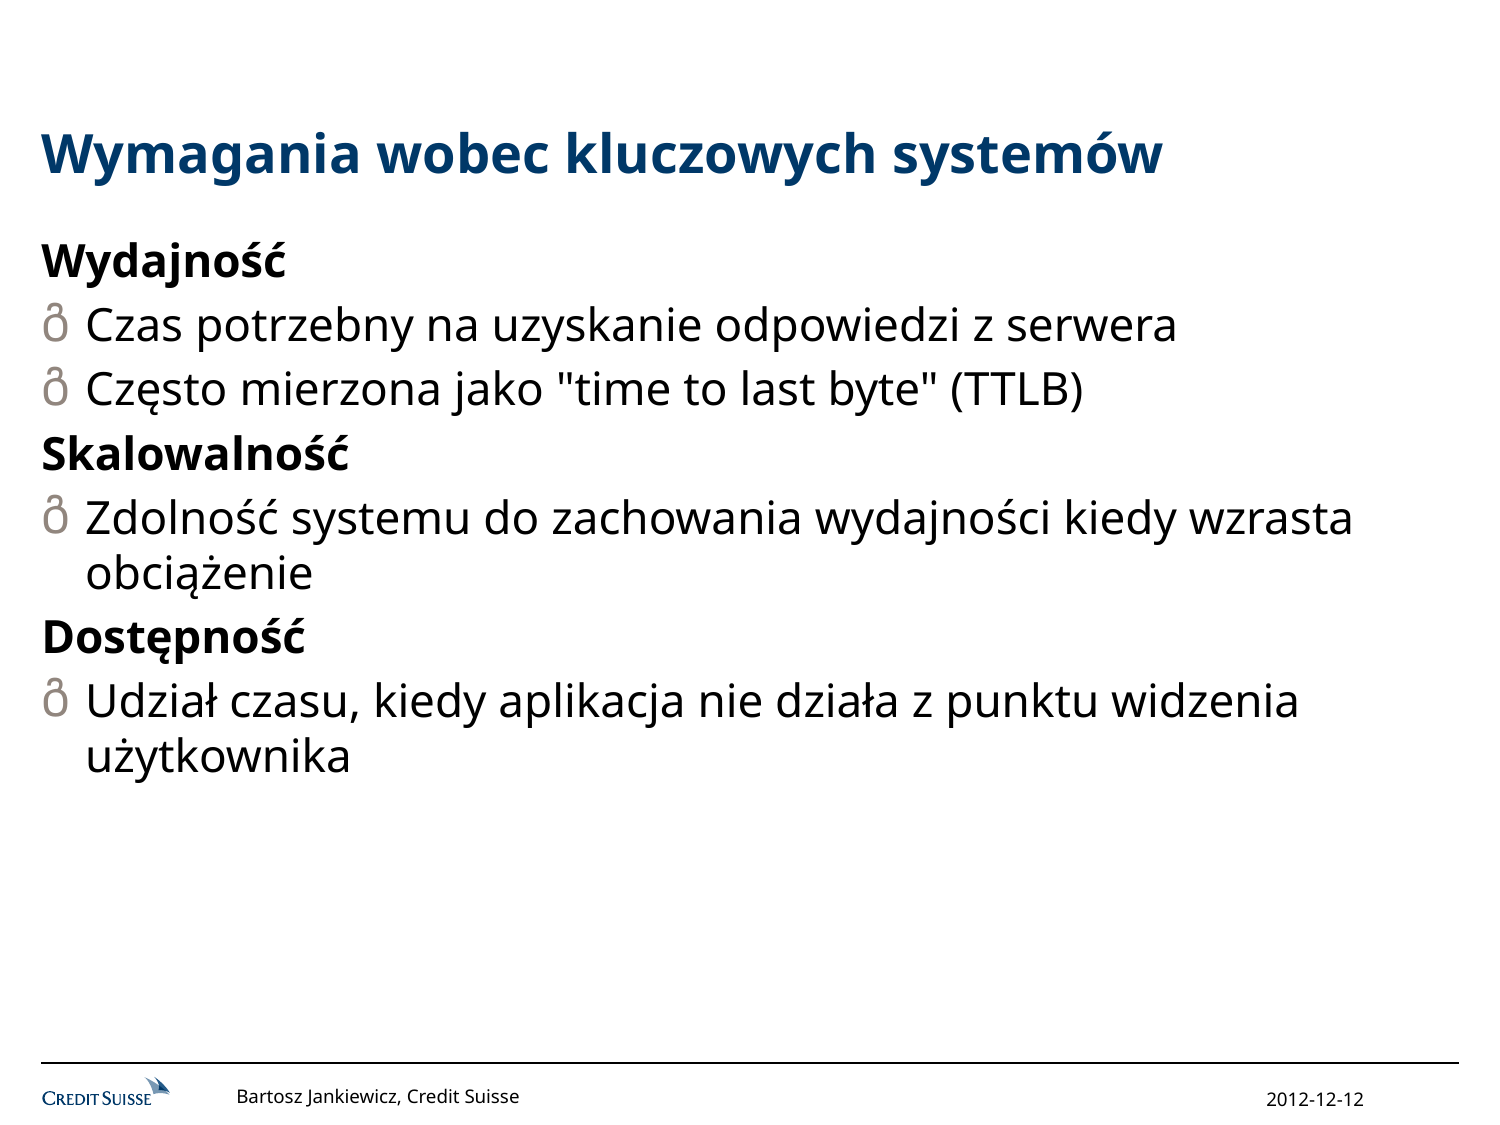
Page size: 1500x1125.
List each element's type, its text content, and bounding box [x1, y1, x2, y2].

title Wymagania wobec kluczowych systemów [41, 66, 1459, 185]
list Wydajność Czas potrzebny na uzyskanie odpowiedzi z serwera Często mierzona jako "time to last byte" (TTLB) Skalowalność Zdolność systemu do zachowania wydajności kiedy wzrasta obciążenie Dostępność Udział czasu, kiedy aplikacja nie działa z punktu widzenia użytkownika [41, 231, 1459, 1035]
footer Bartosz Jankiewicz, Credit Suisse [236, 1080, 1004, 1111]
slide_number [1009, 1080, 1365, 1111]
